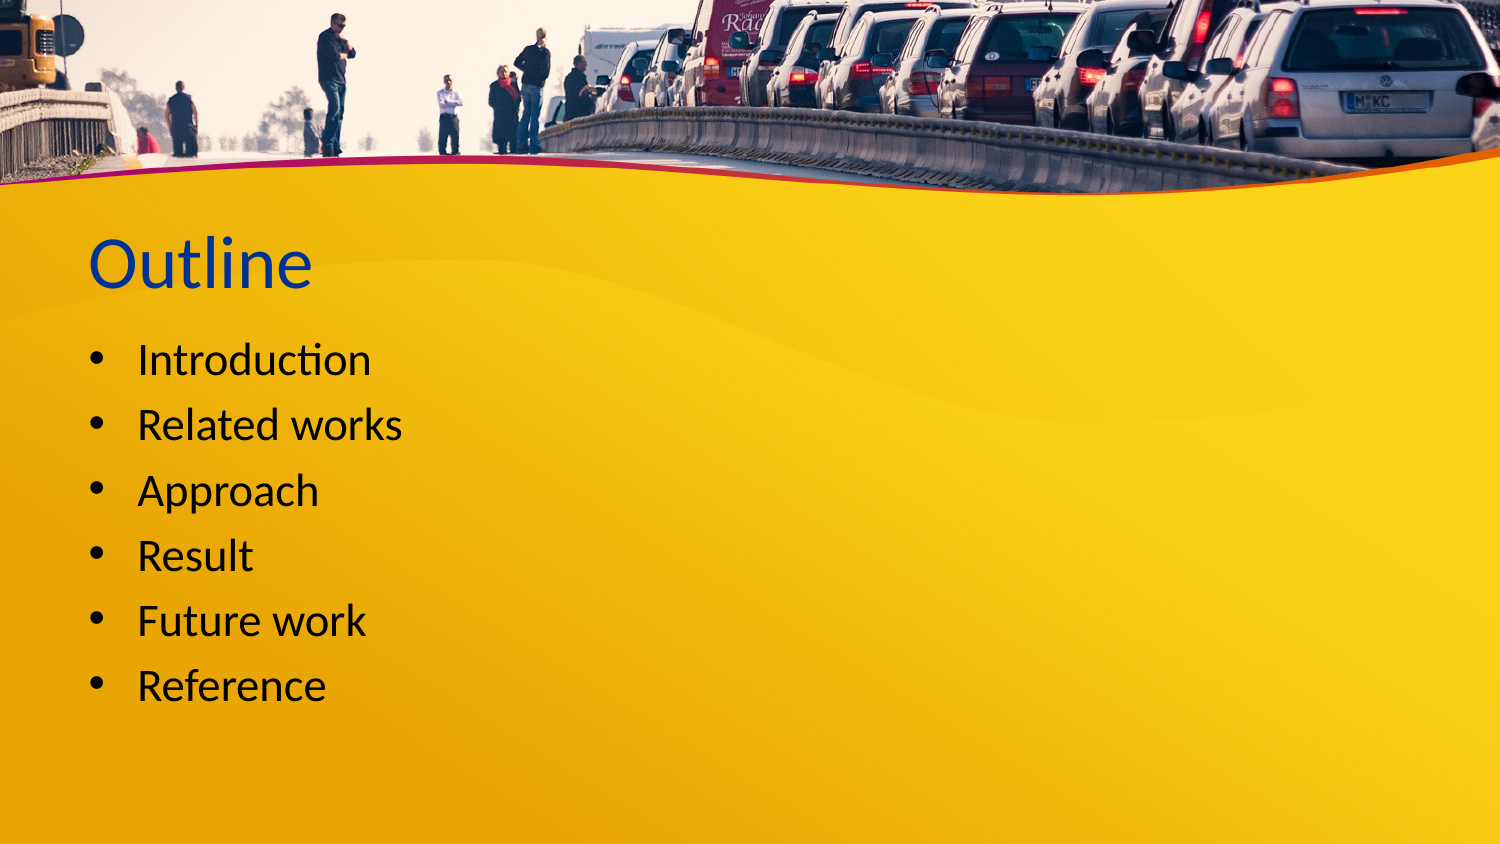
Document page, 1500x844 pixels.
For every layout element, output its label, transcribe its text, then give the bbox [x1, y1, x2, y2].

picture [0, 0, 1500, 844]
title Outline [73, 196, 1427, 321]
list Introduction Related works Approach Result Future work Reference [73, 321, 1427, 723]
